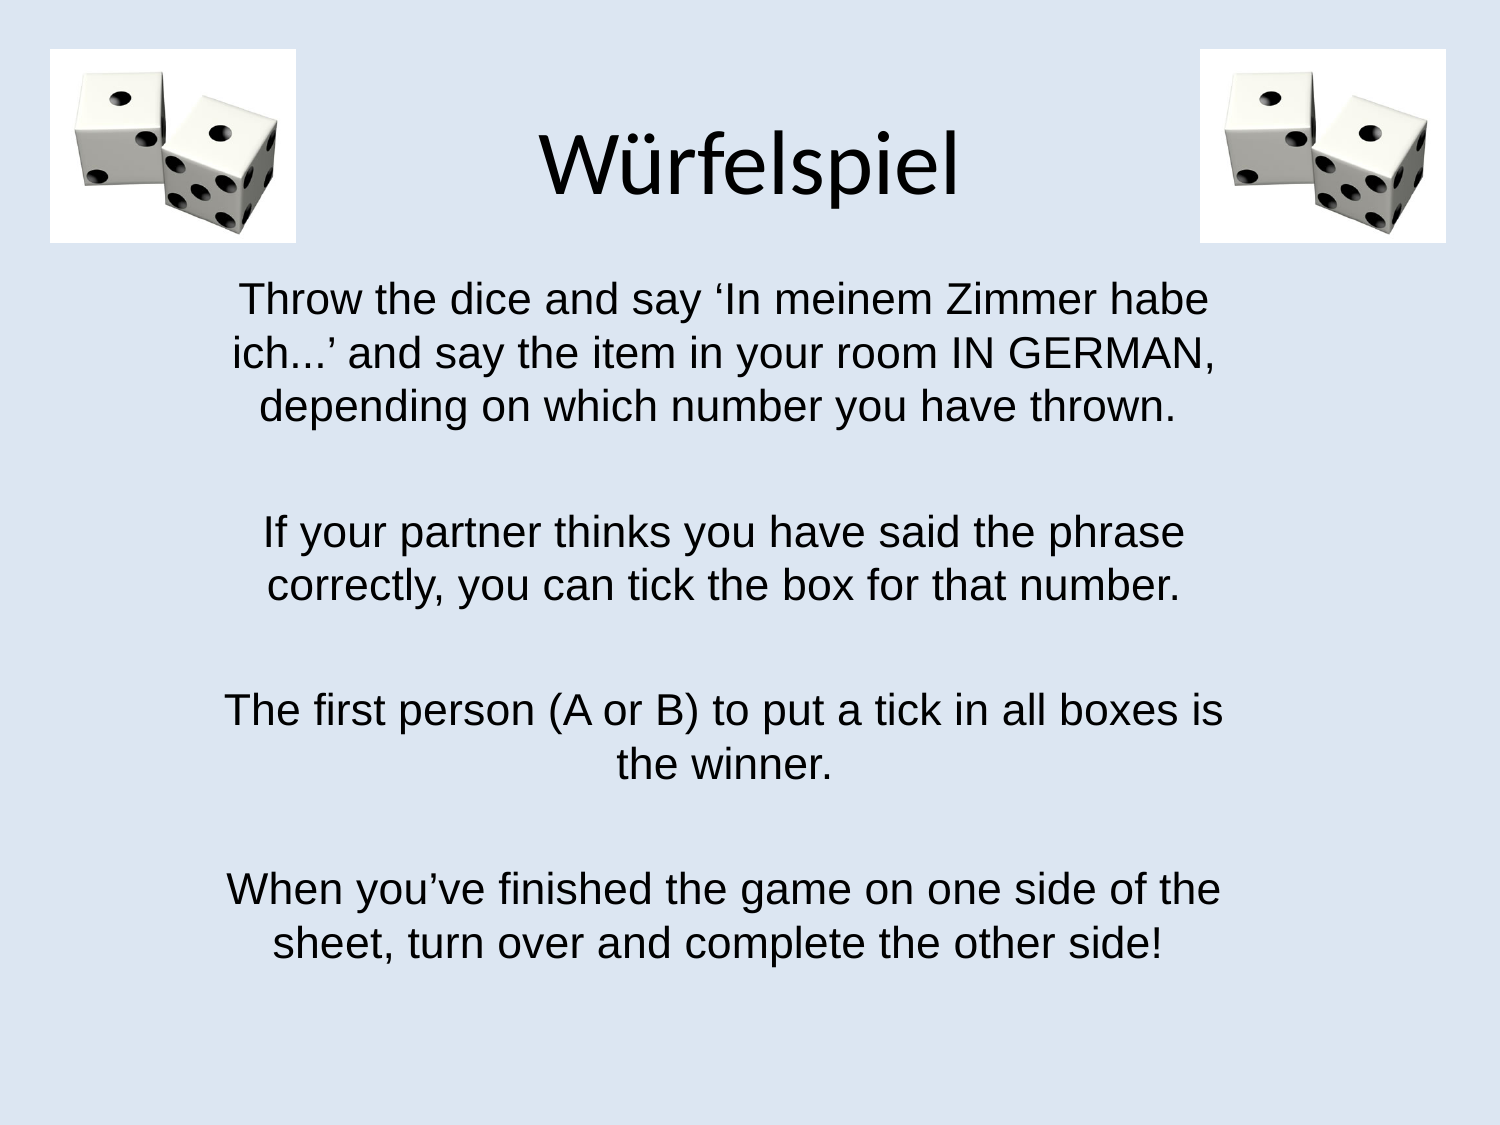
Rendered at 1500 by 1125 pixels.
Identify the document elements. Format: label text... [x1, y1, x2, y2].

picture [1199, 49, 1447, 244]
picture [49, 49, 297, 244]
subtitle Throw the dice and say ‘In meinem Zimmer habe ich...’ and say the item in your room IN GERMAN, depending on which number you have thrown. If your partner thinks you have said the phrase correctly, you can tick the box for that number. The first person (A or B) to put a tick in all boxes is the winner. When you’ve finished the game on one side of the sheet, turn over and complete the other side! [200, 262, 1250, 988]
title Würfelspiel [112, 37, 1388, 279]
